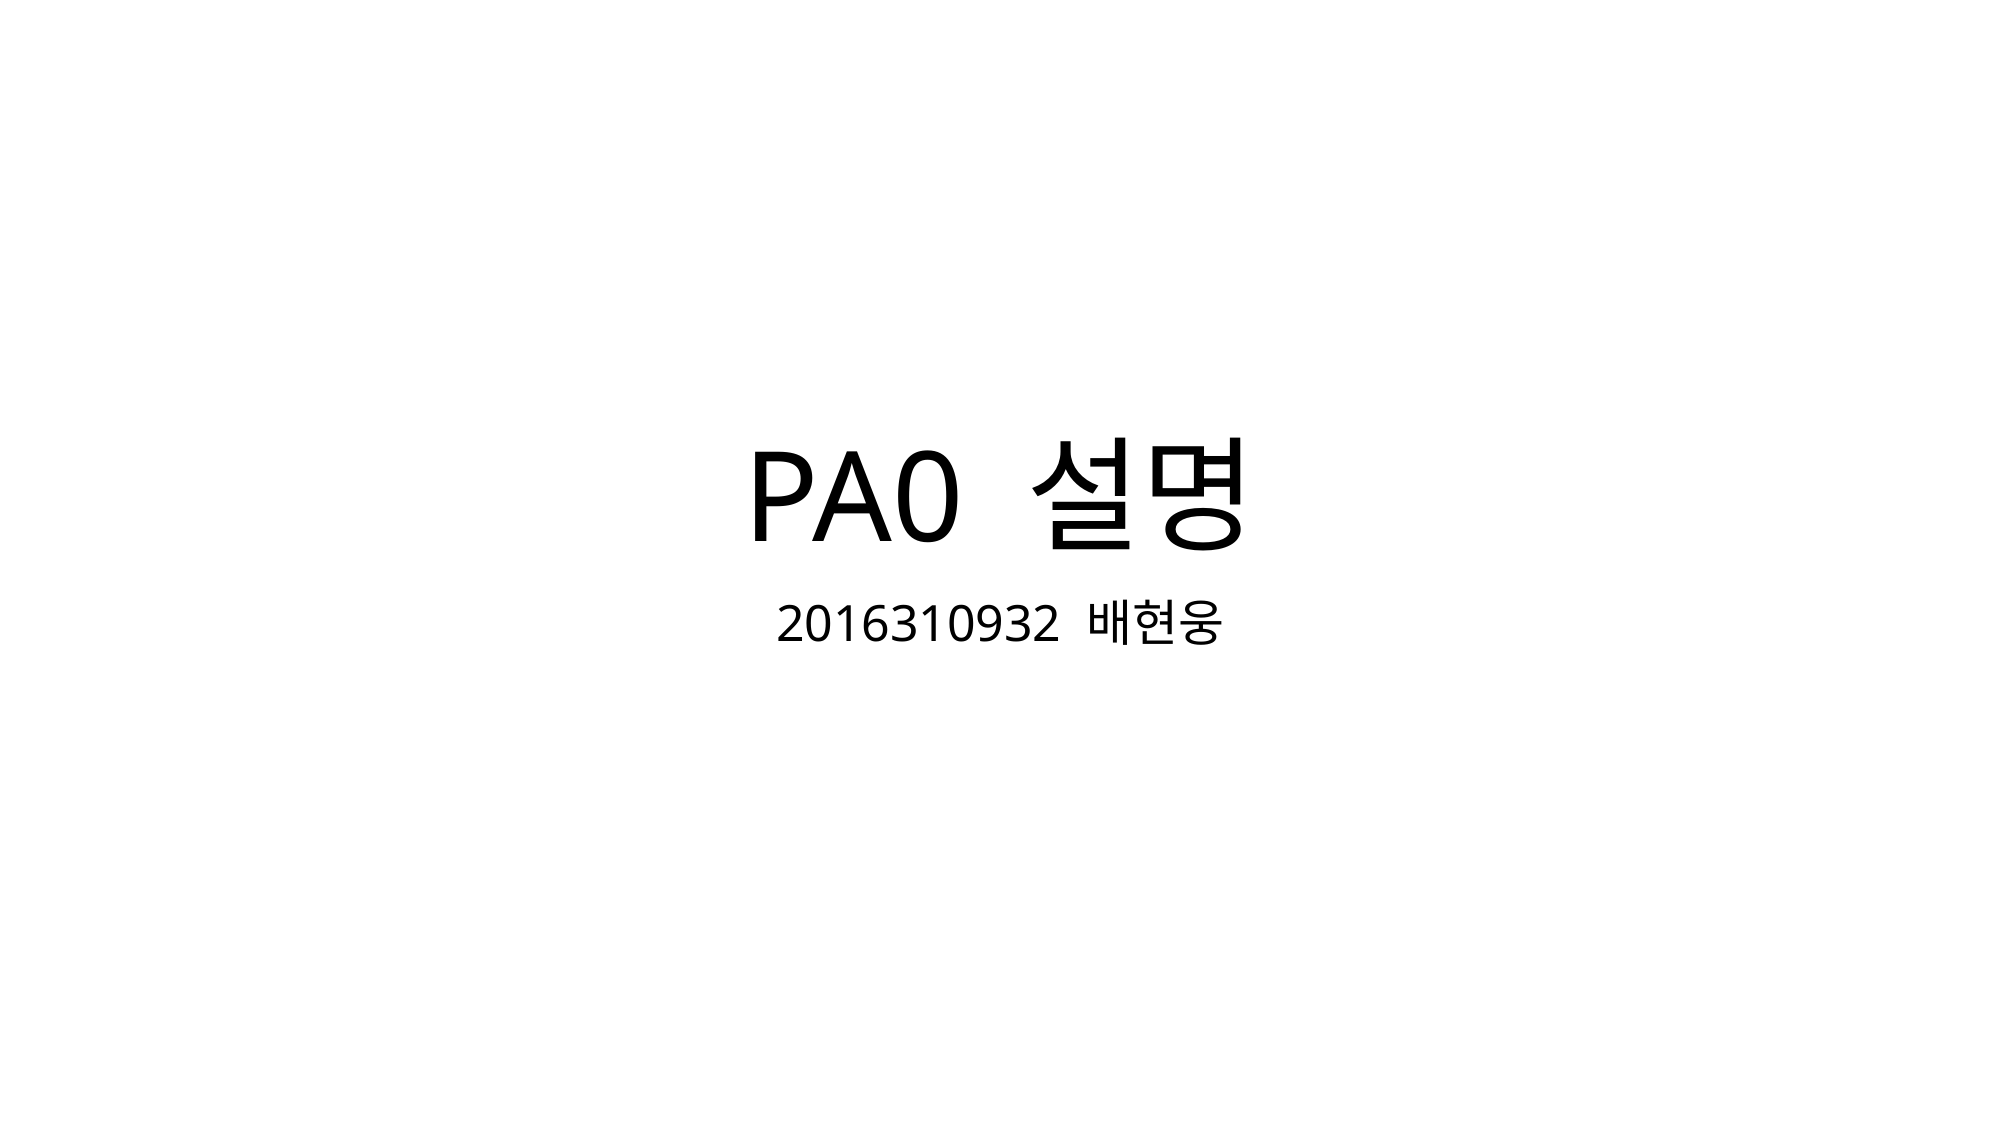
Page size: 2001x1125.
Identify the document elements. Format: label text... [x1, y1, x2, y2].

subtitle 2016310932 배현웅 [249, 590, 1750, 863]
title PA0 설명 [249, 184, 1750, 576]
